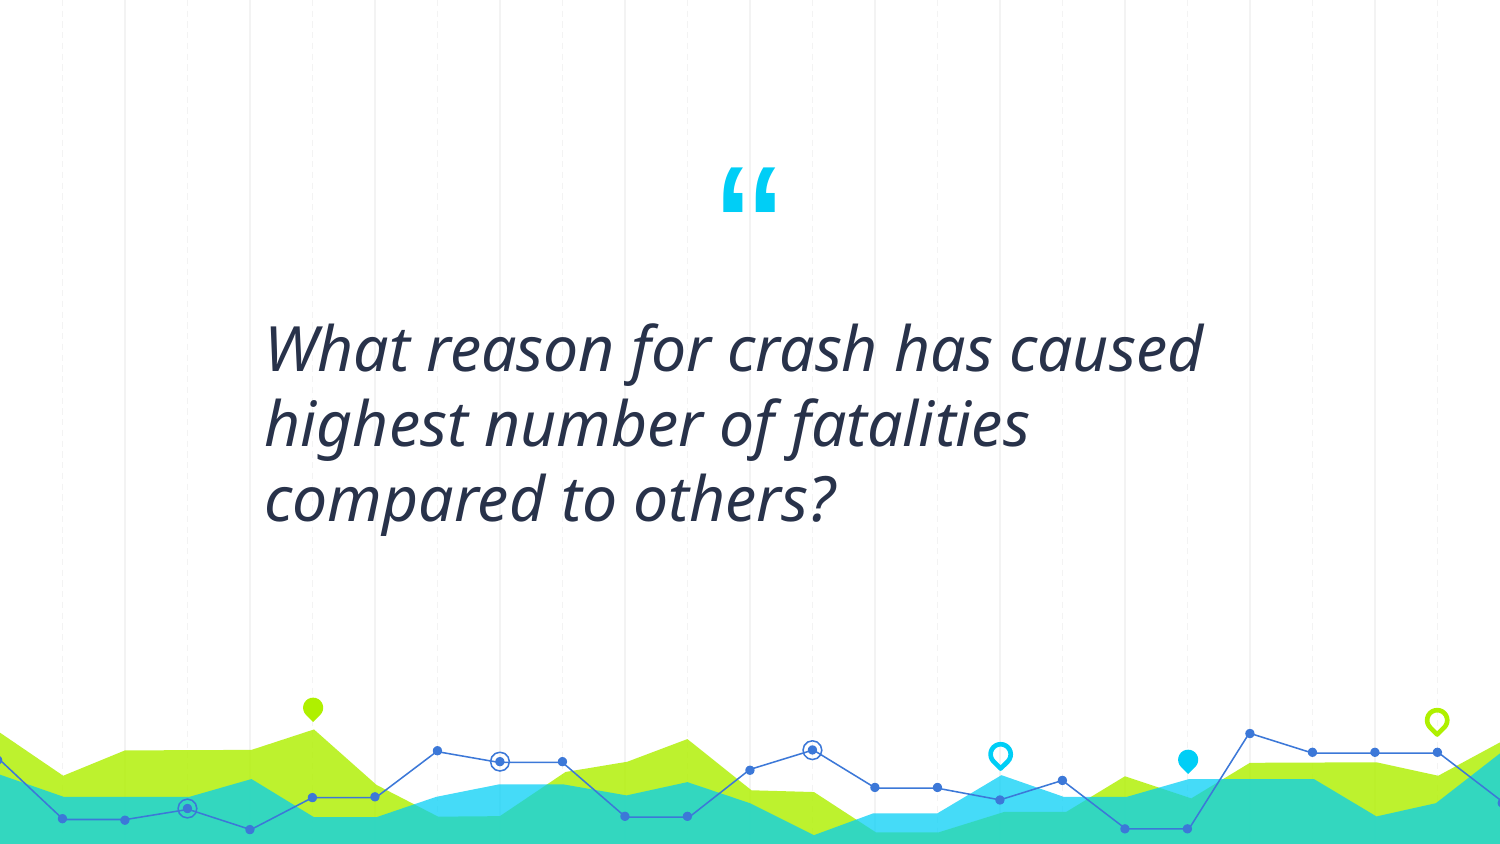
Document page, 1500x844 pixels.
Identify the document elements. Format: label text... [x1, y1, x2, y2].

list What reason for crash has caused highest number of fatalities compared to others? [249, 354, 1251, 490]
